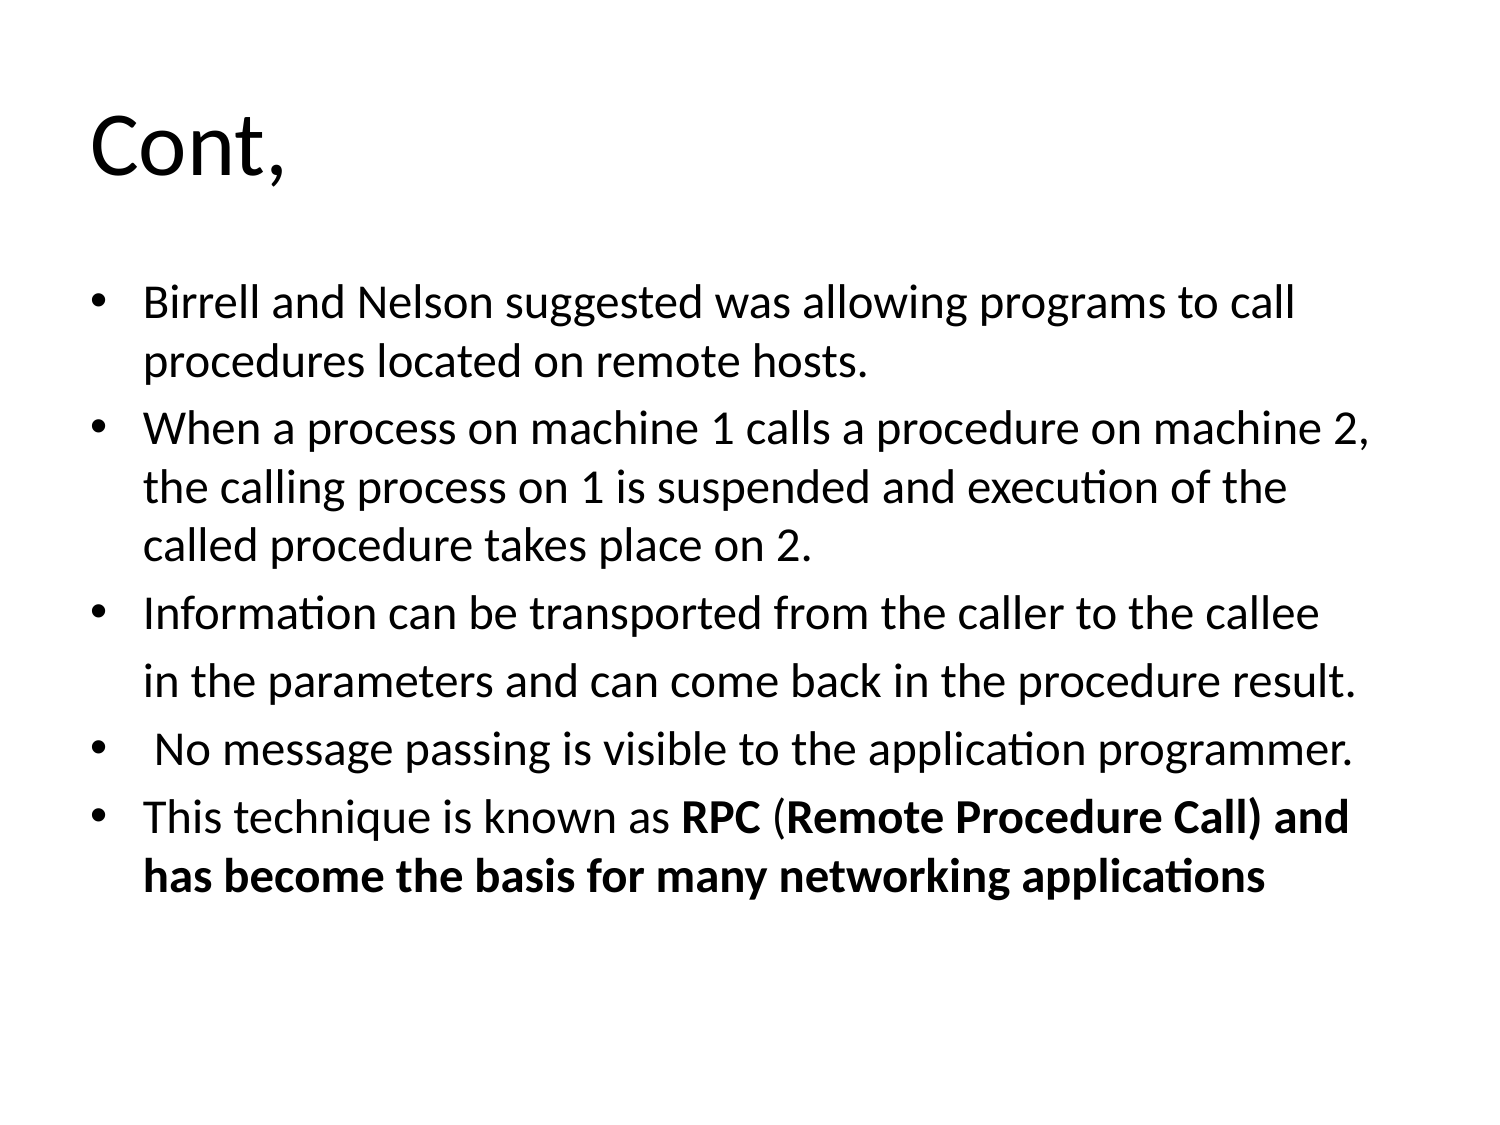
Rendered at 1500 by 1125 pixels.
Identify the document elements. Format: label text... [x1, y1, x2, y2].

list Birrell and Nelson suggested was allowing programs to call procedures located on remote hosts. When a process on machine 1 calls a procedure on machine 2, the calling process on 1 is suspended and execution of the called procedure takes place on 2. Information can be transported from the caller to the callee in the parameters and can come back in the procedure result. No message passing is visible to the application programmer. This technique is known as RPC (Remote Procedure Call) and has become the basis for many networking applications [75, 262, 1425, 1005]
title Cont, [75, 45, 1425, 233]
